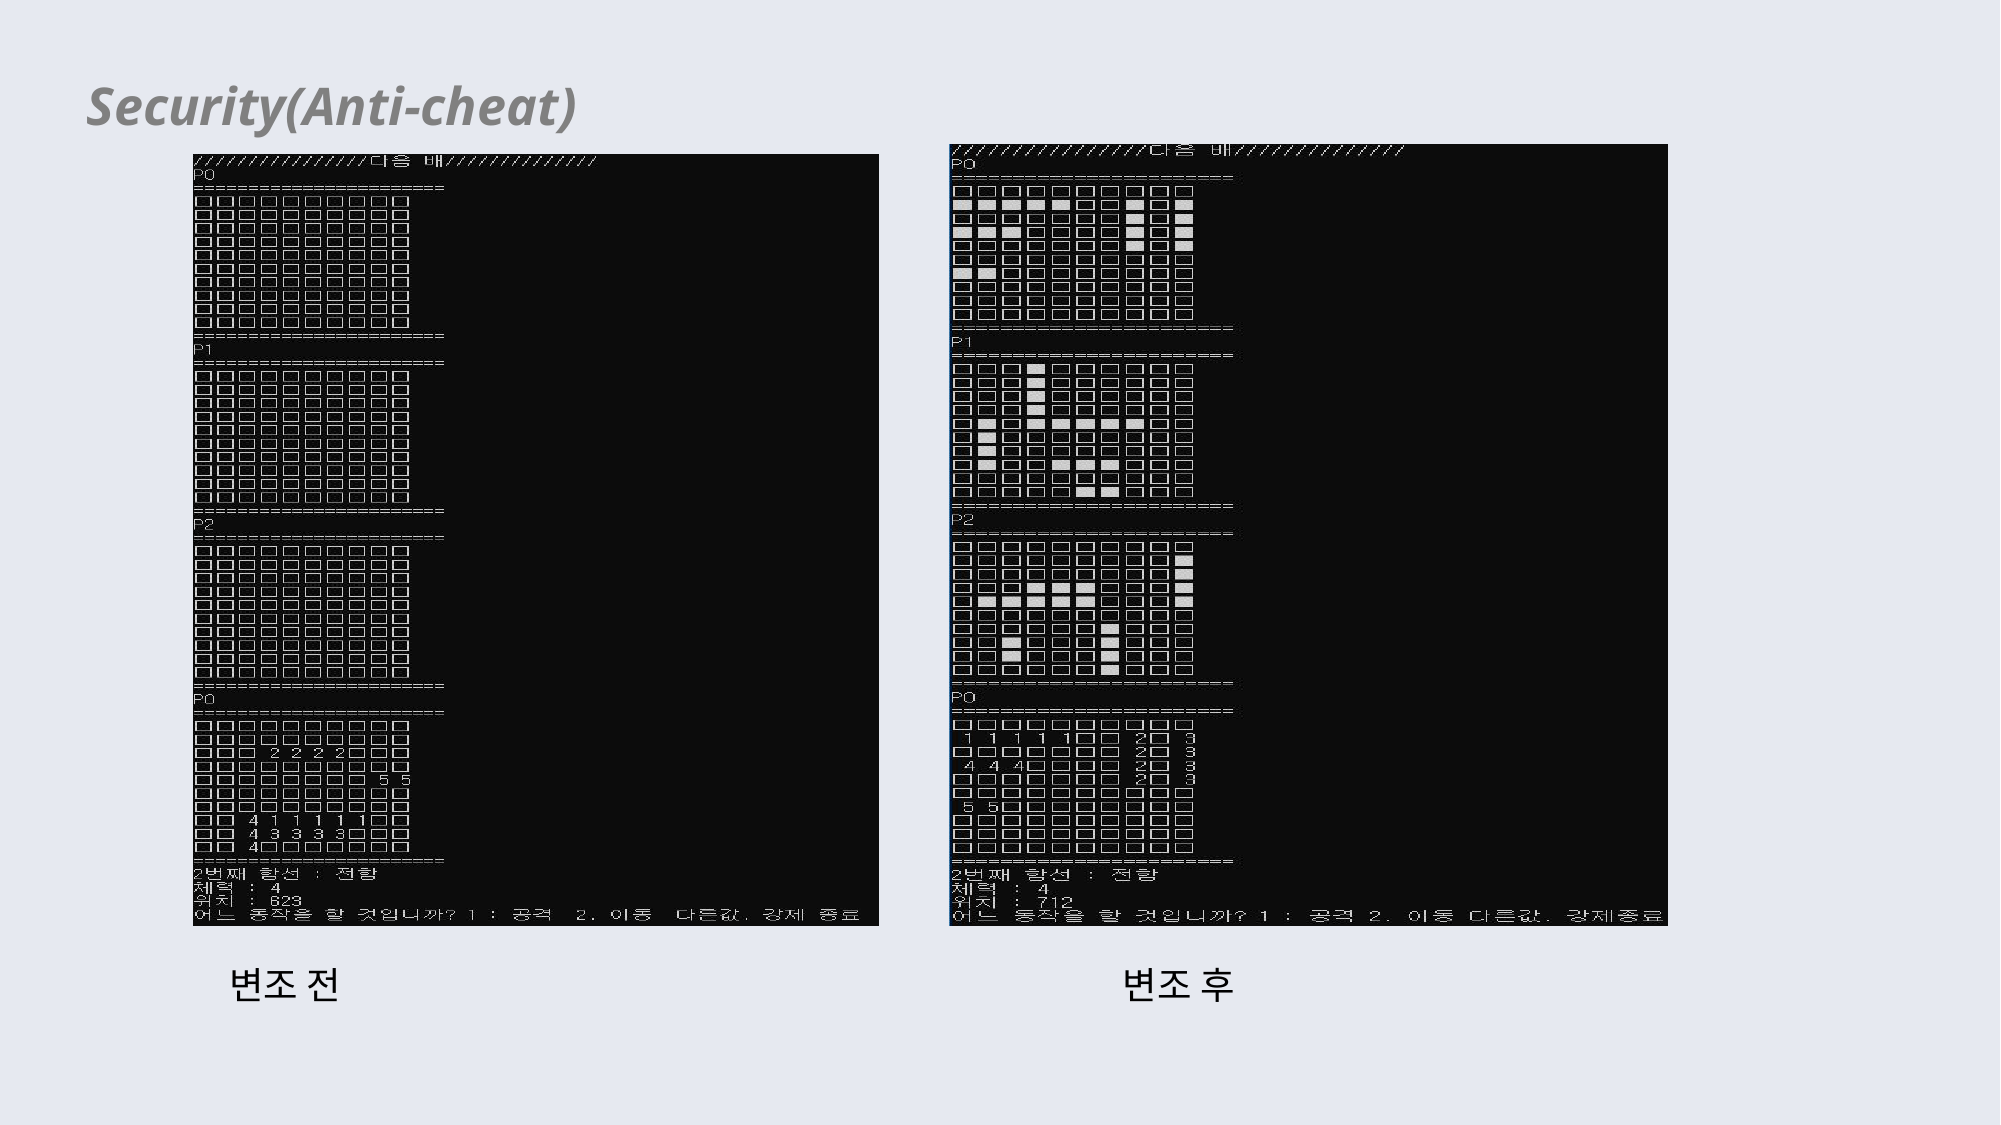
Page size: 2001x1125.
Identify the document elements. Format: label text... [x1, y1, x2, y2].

text_box Security(Anti-cheat) [71, 35, 789, 144]
picture [193, 153, 879, 926]
text_box 변조 후 [1108, 954, 1264, 1016]
picture [949, 144, 1668, 926]
text_box 변조 전 [214, 954, 370, 1016]
